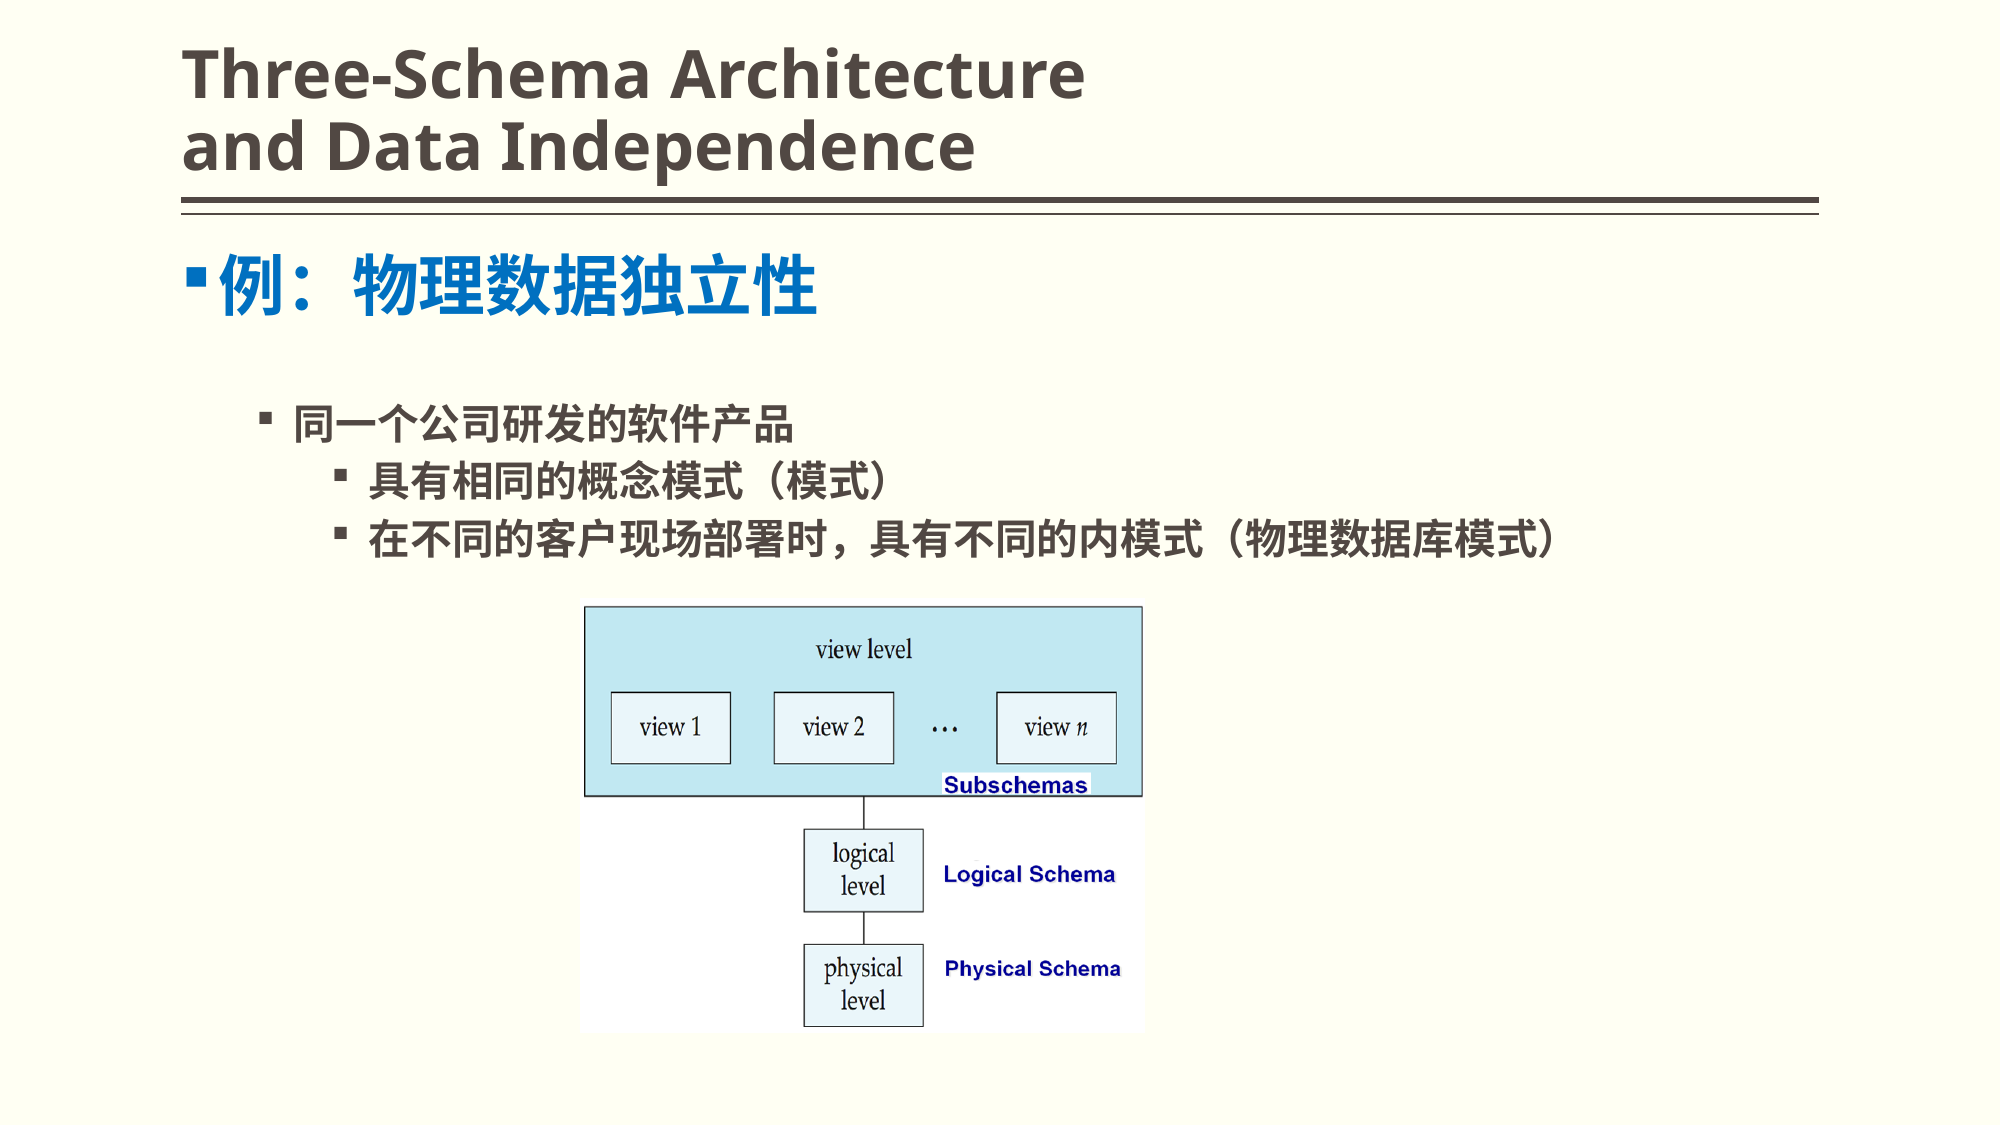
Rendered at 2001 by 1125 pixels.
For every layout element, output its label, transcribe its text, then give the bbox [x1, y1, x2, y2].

list 例：物理数据独立性 同一个公司研发的软件产品 具有相同的概念模式（模式） 在不同的客户现场部署时，具有不同的内模式（物理数据库模式） [181, 245, 1682, 1033]
picture [580, 598, 1145, 1033]
title Three-Schema Architecture and Data Independence [181, 12, 1819, 193]
